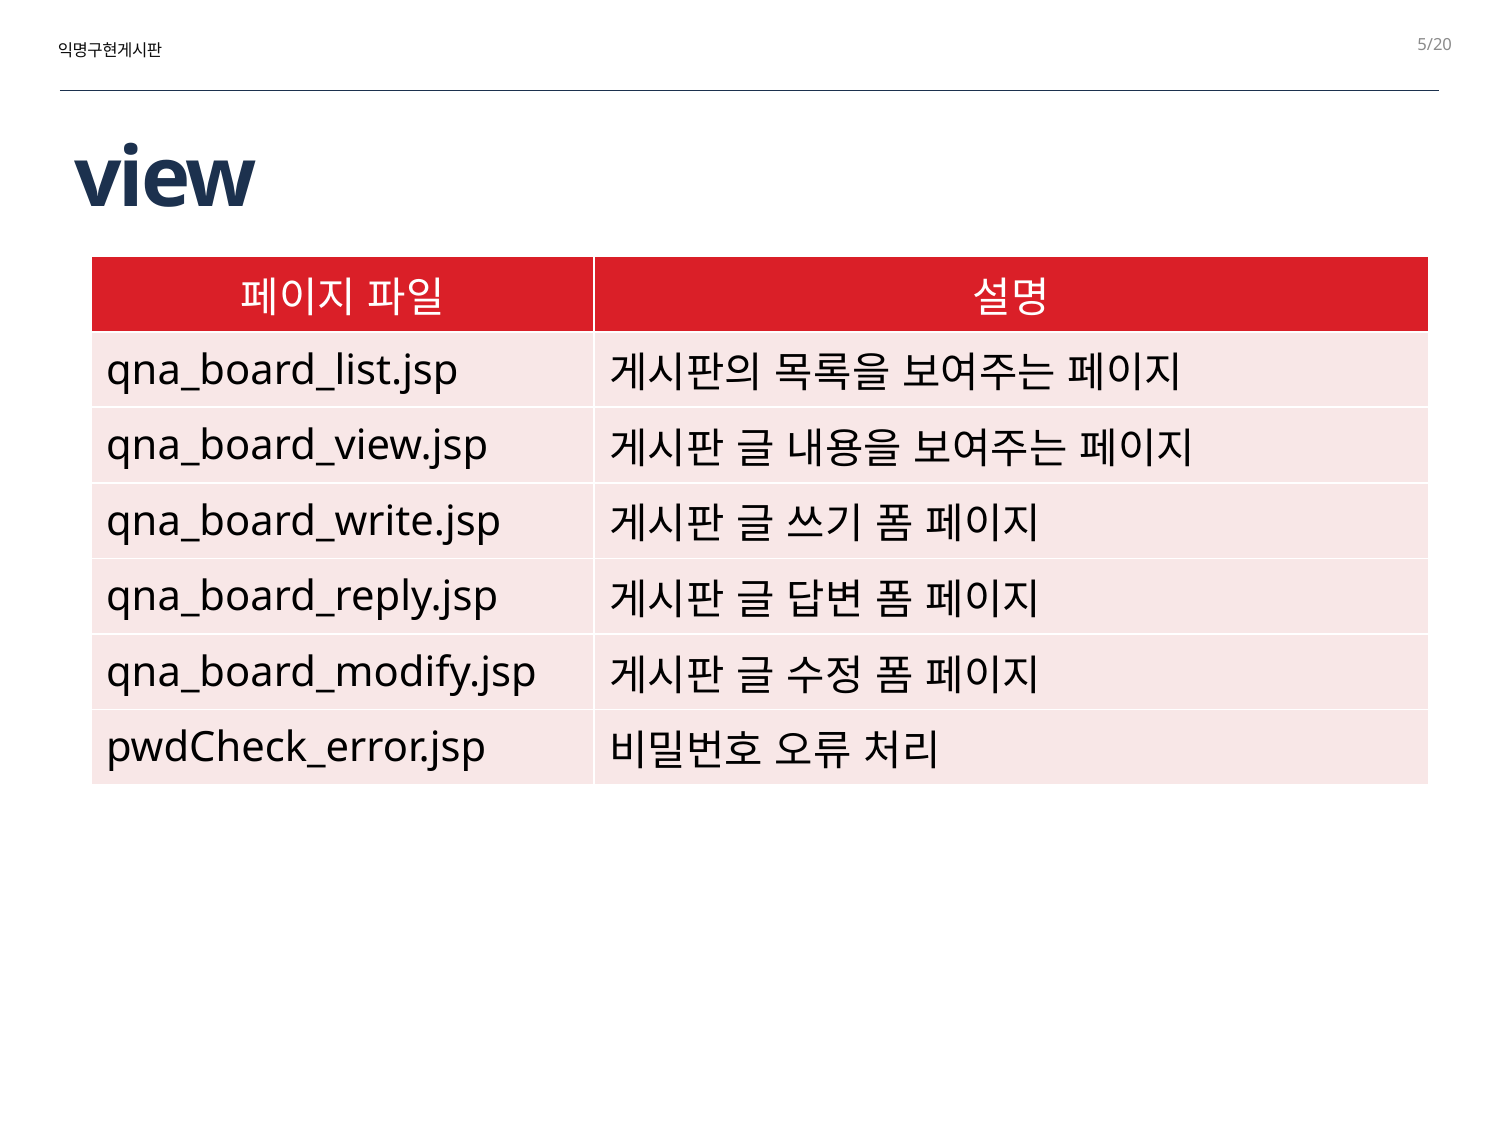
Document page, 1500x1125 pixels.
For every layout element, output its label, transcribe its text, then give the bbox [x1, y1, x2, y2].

slide_number 5/20 [1117, 15, 1467, 75]
table_cell qna_board_view.jsp [92, 408, 593, 482]
table_cell qna_board_reply.jsp [92, 559, 593, 633]
table_cell 게시판의 목록을 보여주는 페이지 [595, 333, 1428, 406]
table_cell 게시판 글 답변 폼 페이지 [595, 559, 1428, 633]
table_cell 비밀번호 오류 처리 [595, 710, 1428, 784]
table_cell 게시판 글 쓰기 폼 페이지 [595, 484, 1428, 558]
text_box 익명구현게시판 [43, 31, 303, 67]
title view [59, 125, 1208, 221]
table_cell qna_board_list.jsp [92, 333, 593, 406]
table_cell 게시판 글 수정 폼 페이지 [595, 635, 1428, 709]
table_header 설명 [595, 257, 1428, 331]
table_cell 게시판 글 내용을 보여주는 페이지 [595, 408, 1428, 482]
table_cell pwdCheck_error.jsp [92, 710, 593, 784]
table_cell qna_board_modify.jsp [92, 635, 593, 709]
table_header 페이지 파일 [92, 257, 593, 331]
table_cell qna_board_write.jsp [92, 484, 593, 558]
